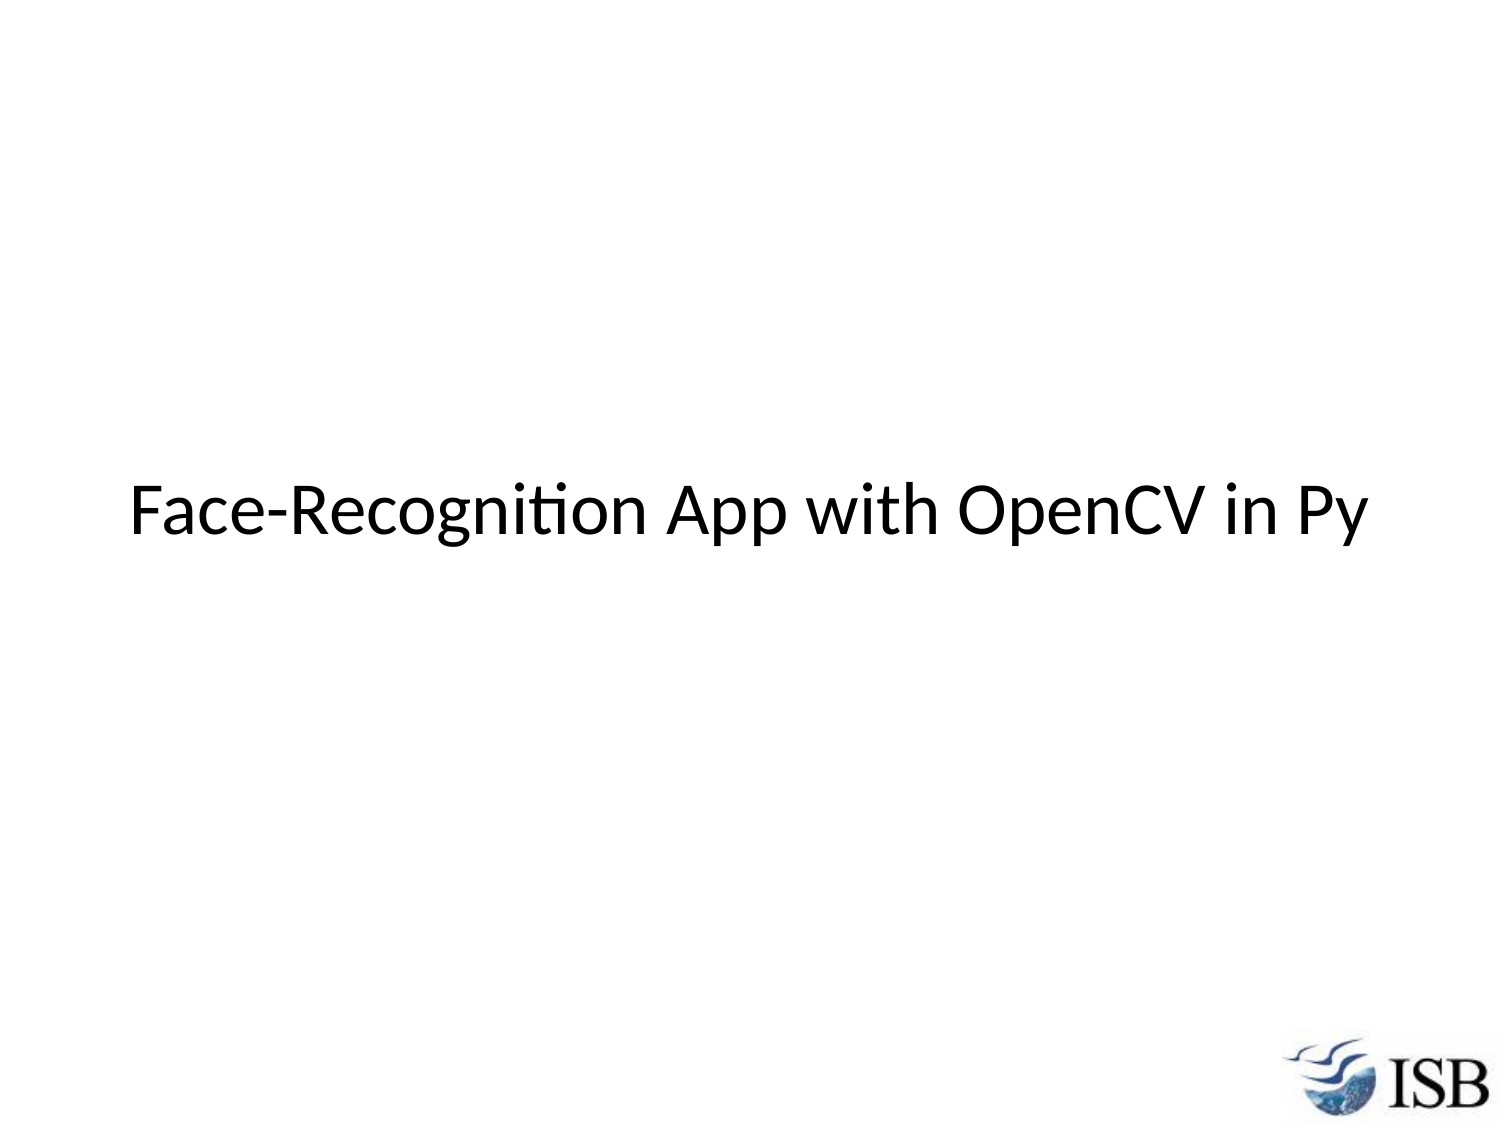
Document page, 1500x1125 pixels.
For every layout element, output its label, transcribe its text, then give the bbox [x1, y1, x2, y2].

picture [1282, 1029, 1500, 1125]
title Face-Recognition App with OpenCV in Py [75, 410, 1425, 598]
